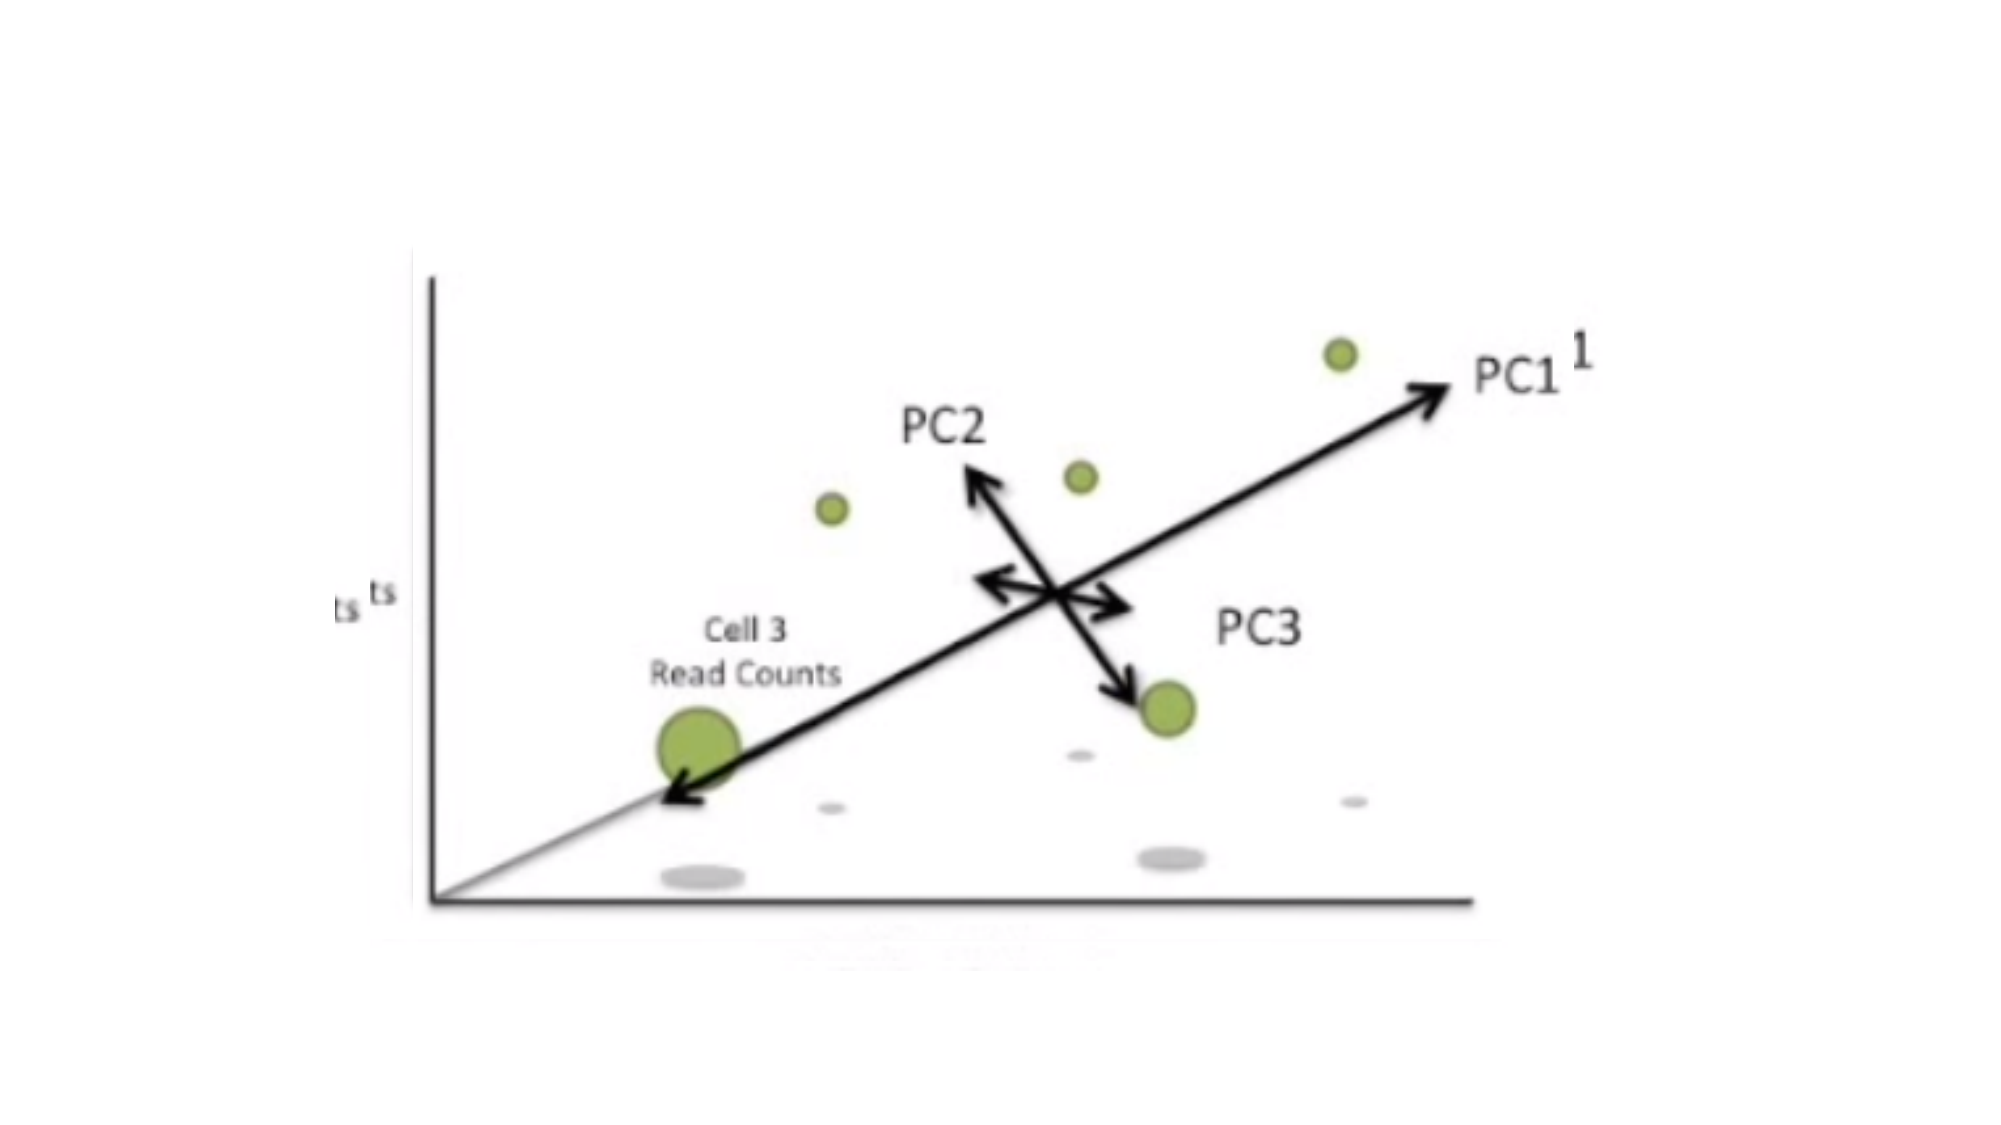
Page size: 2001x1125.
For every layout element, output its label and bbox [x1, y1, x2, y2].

picture [335, 125, 1665, 971]
